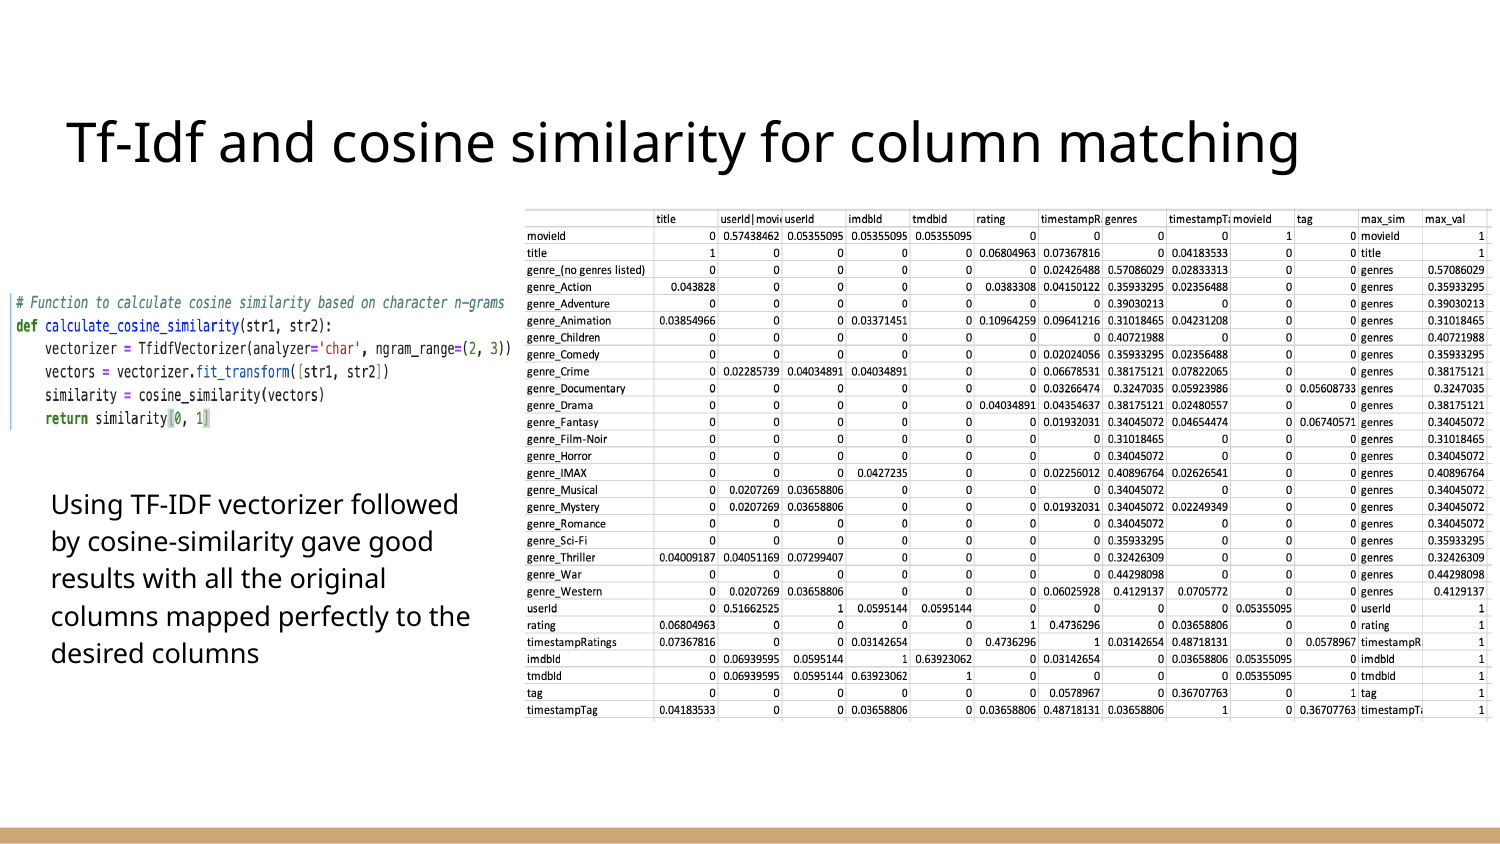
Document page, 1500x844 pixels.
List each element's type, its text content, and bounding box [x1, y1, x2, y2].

title Tf-Idf and cosine similarity for column matching [51, 51, 1449, 189]
text_box Using TF-IDF vectorizer followed by cosine-similarity gave good results with all the original columns mapped perfectly to the desired columns [16, 467, 509, 684]
picture [9, 293, 517, 431]
picture [525, 208, 1492, 722]
